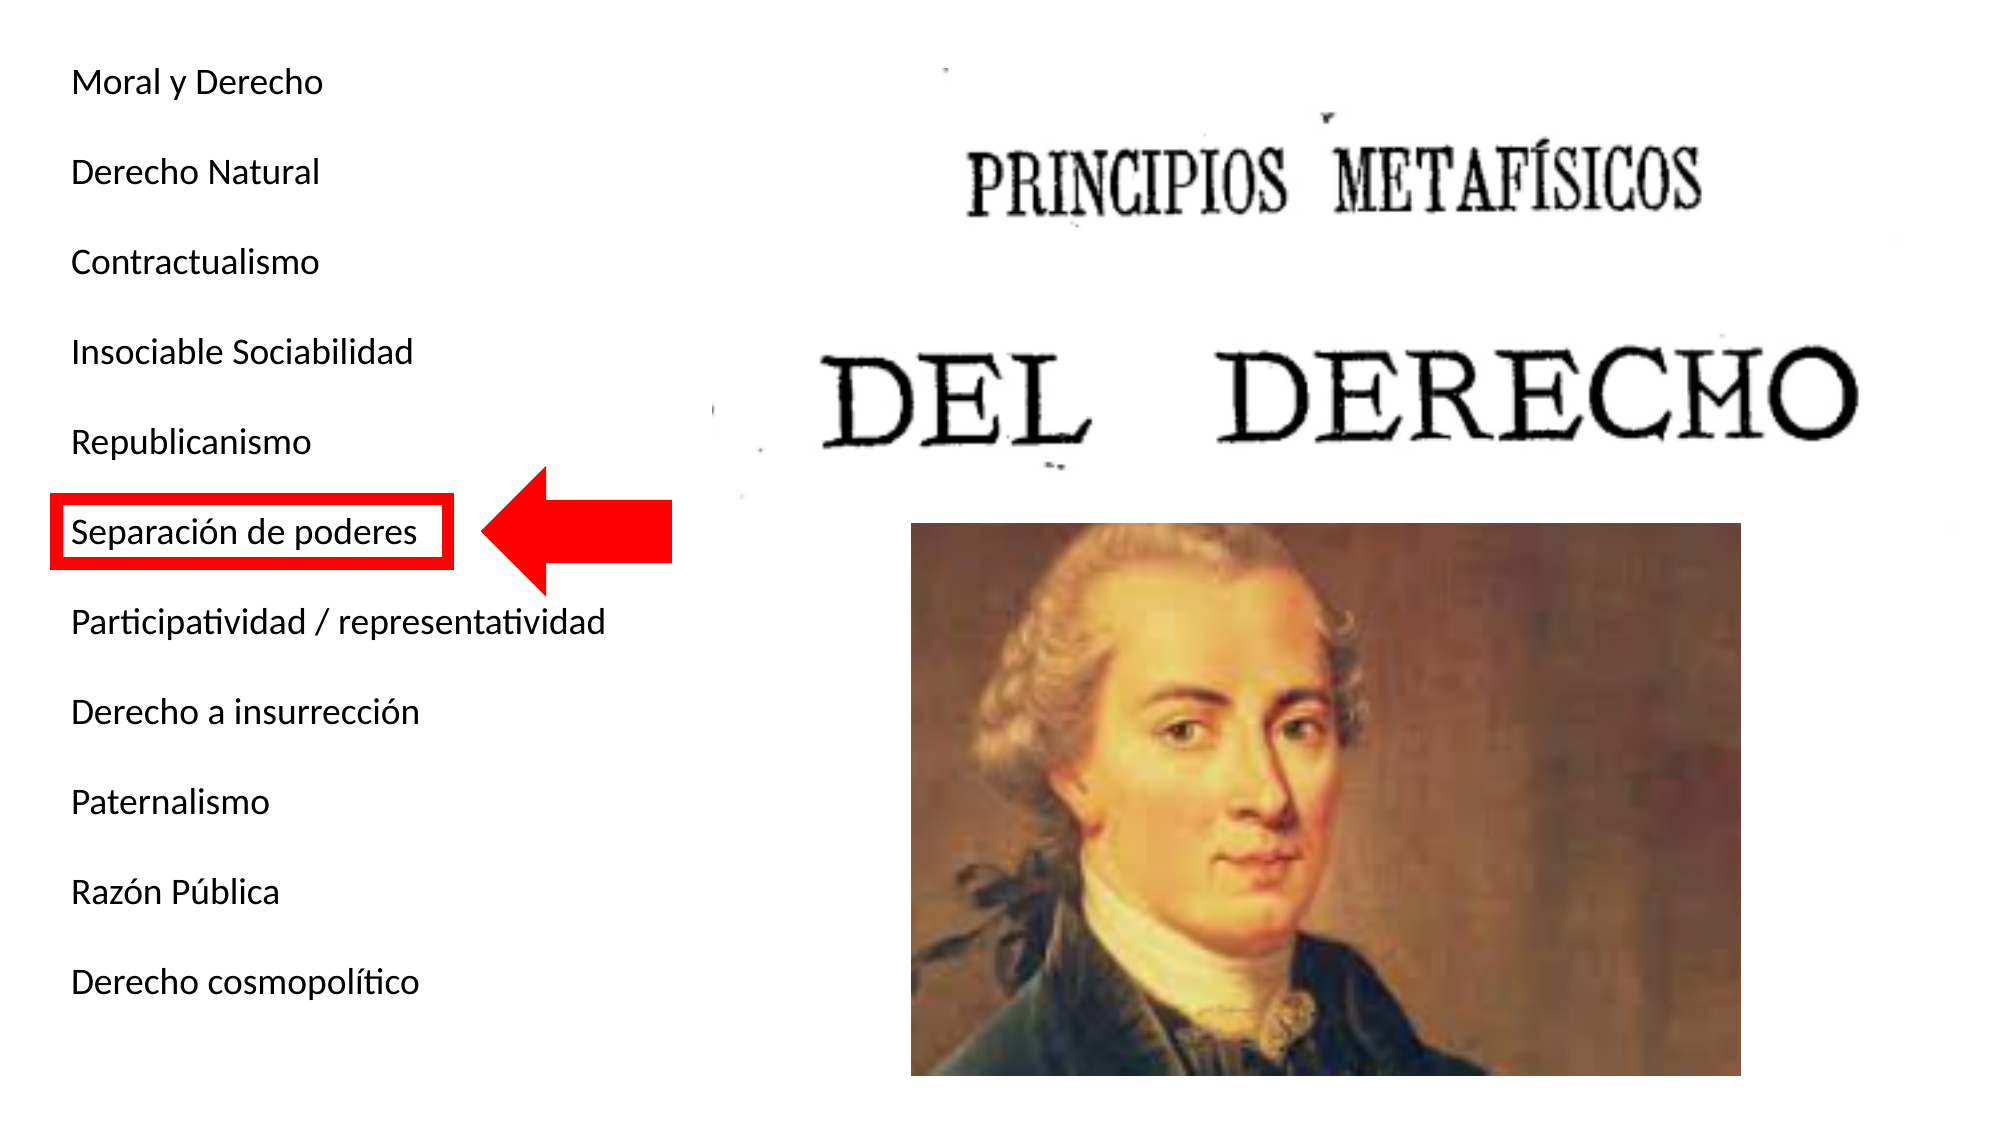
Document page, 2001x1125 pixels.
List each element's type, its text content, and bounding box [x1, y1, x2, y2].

text_box [55, 498, 449, 564]
text_box [488, 478, 667, 585]
text_box Moral y Derecho Derecho Natural Contractualismo Insociable Sociabilidad Republicanismo Separación de poderes Participatividad / representatividad Derecho a insurrección Paternalismo Razón Pública Derecho cosmopolítico [56, 49, 1057, 1055]
picture [712, 68, 2000, 1076]
